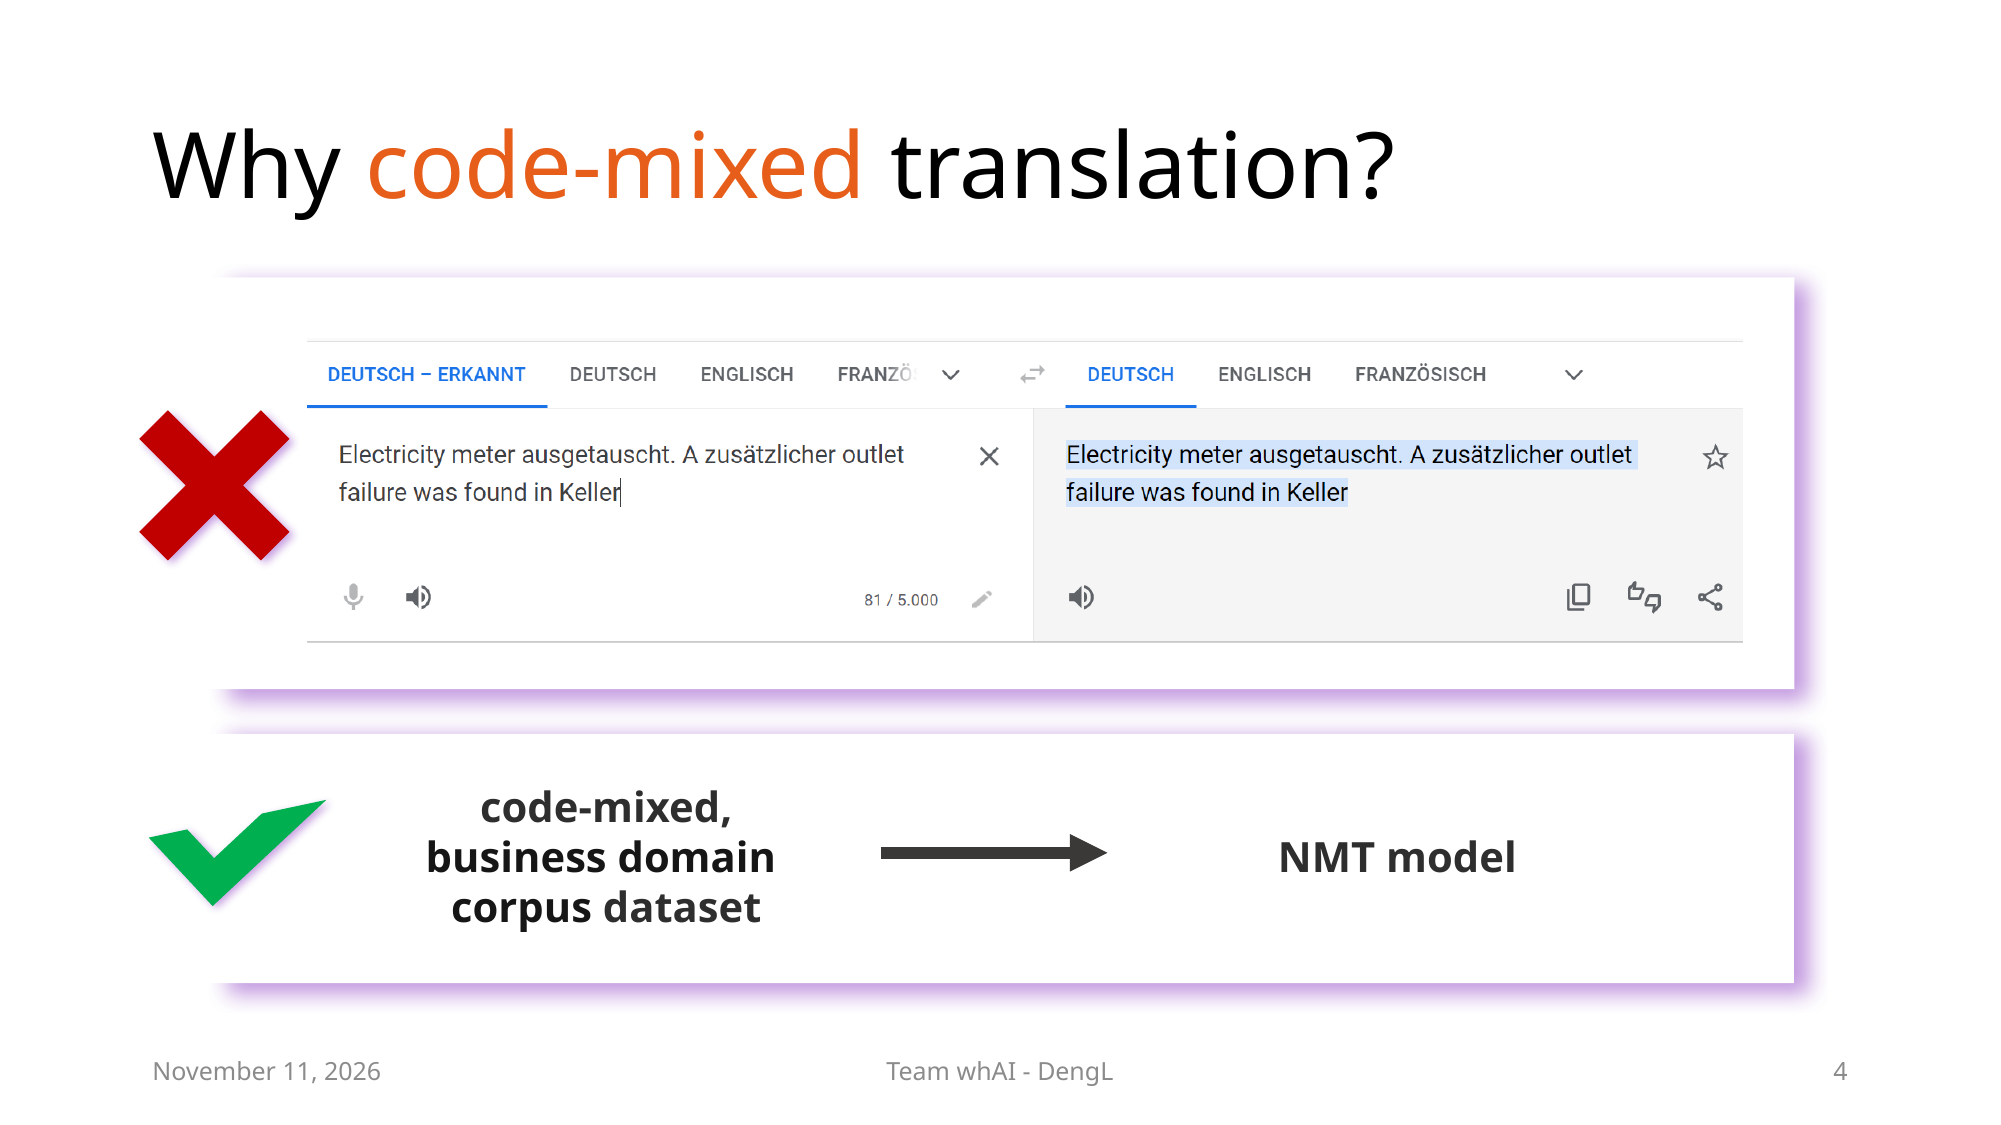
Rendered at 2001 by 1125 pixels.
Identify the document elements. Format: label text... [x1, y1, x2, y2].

footer Team whAI - DengL [662, 1042, 1338, 1103]
text_box NMT model [1263, 823, 1606, 889]
text_box [137, 408, 291, 562]
slide_number 4 [1412, 1042, 1863, 1103]
title Why code-mixed translation? [137, 59, 1863, 278]
picture [307, 338, 1743, 643]
text_box [201, 733, 1795, 984]
text_box [146, 798, 330, 908]
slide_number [137, 1042, 588, 1103]
text_box [202, 278, 1795, 690]
text_box code-mixed, business domain corpus dataset [332, 773, 881, 938]
